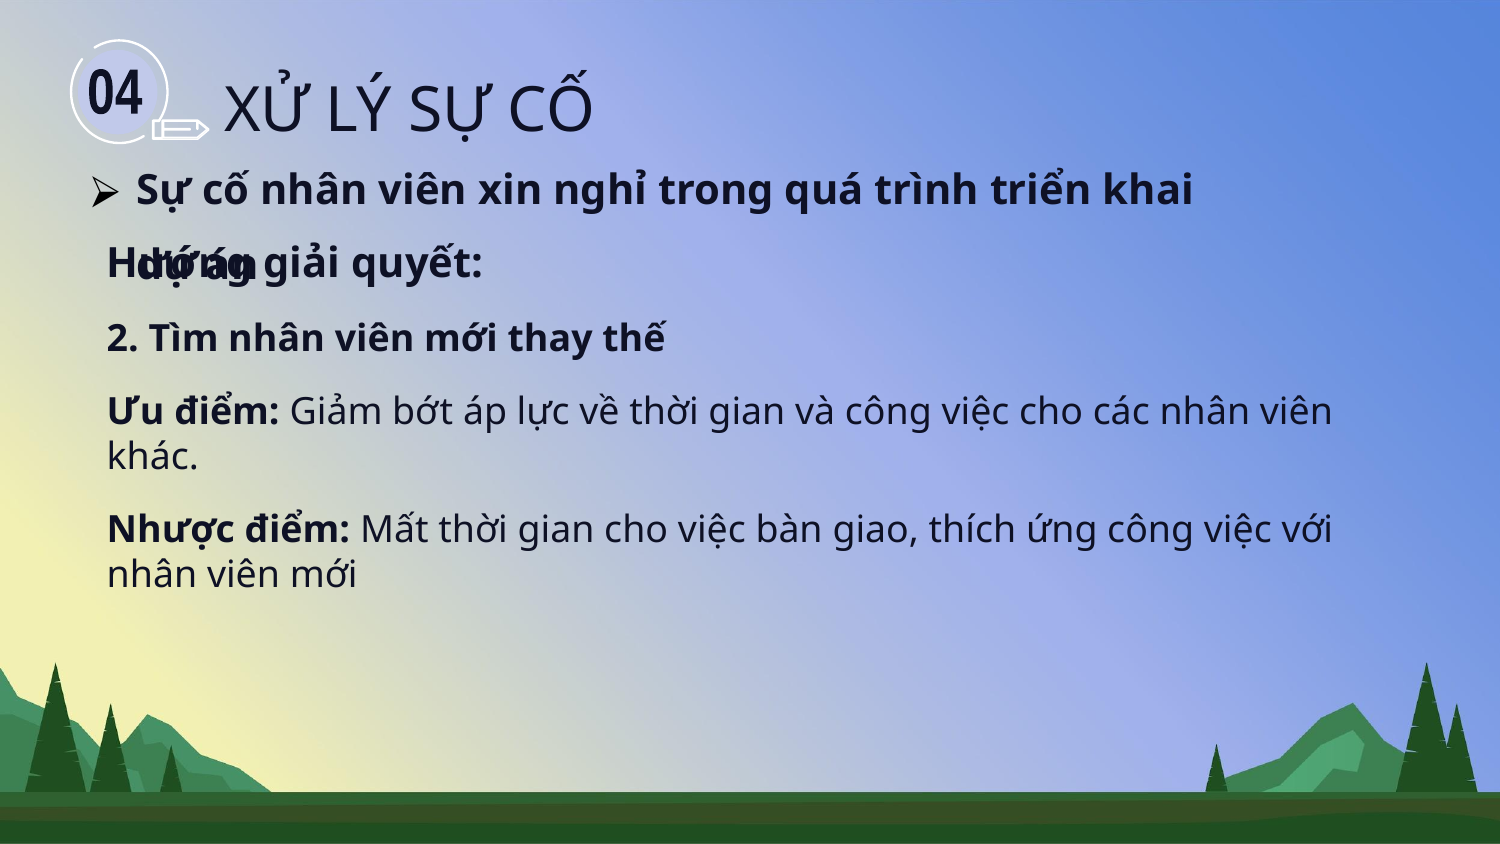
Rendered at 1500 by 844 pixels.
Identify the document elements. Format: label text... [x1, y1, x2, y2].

picture [0, 0, 1500, 844]
text_box Hướng giải quyết: 2. Tìm nhân viên mới thay thế Ưu điểm: Giảm bớt áp lực về thời gian và công việc cho các nhân viên khác. Nhược điểm: Mất thời gian cho việc bàn giao, thích ứng công việc với nhân viên mới [91, 228, 1368, 603]
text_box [66, 42, 1327, 141]
text_box Sự cố nhân viên xin nghỉ trong quá trình triển khai dự án [0, 130, 1242, 296]
